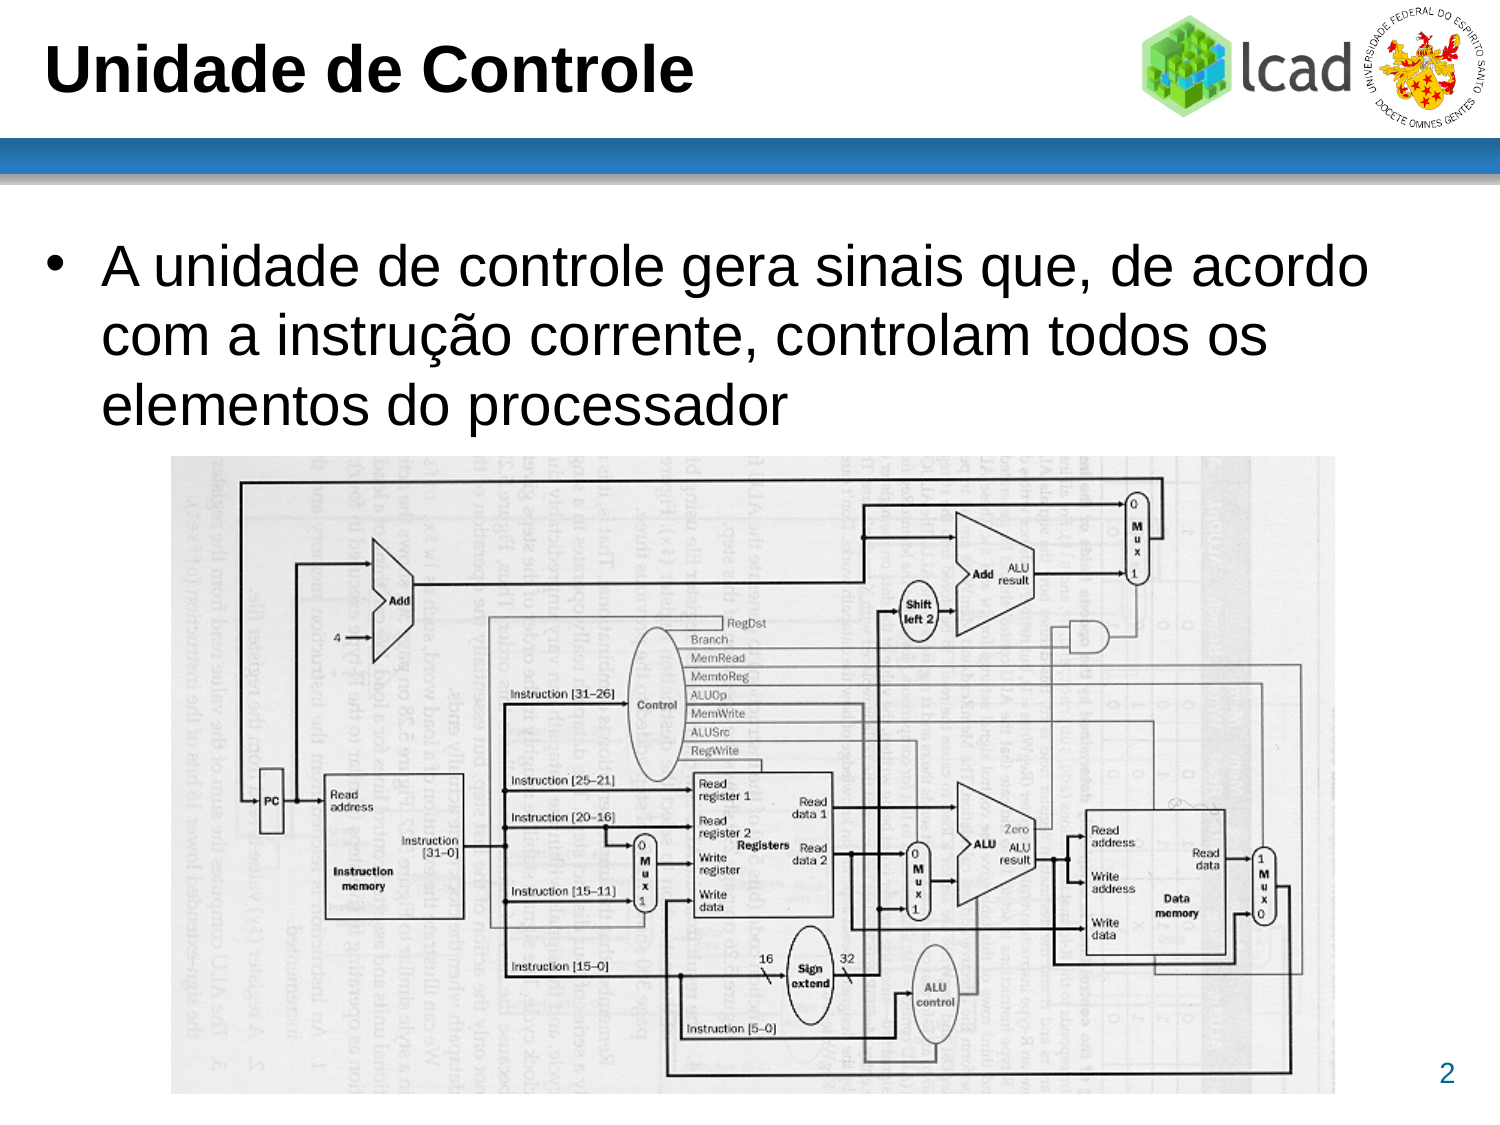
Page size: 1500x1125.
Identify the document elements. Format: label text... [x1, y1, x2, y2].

picture [1129, 15, 1362, 126]
slide_number 2 [1120, 1046, 1471, 1106]
list A unidade de controle gera sinais que, de acordo com a instrução corrente, controlam todos os elementos do processador [30, 219, 1459, 1023]
picture [170, 455, 1336, 1095]
title Unidade de Controle [29, 7, 1129, 126]
picture [0, 137, 1500, 185]
picture [1364, 7, 1485, 128]
